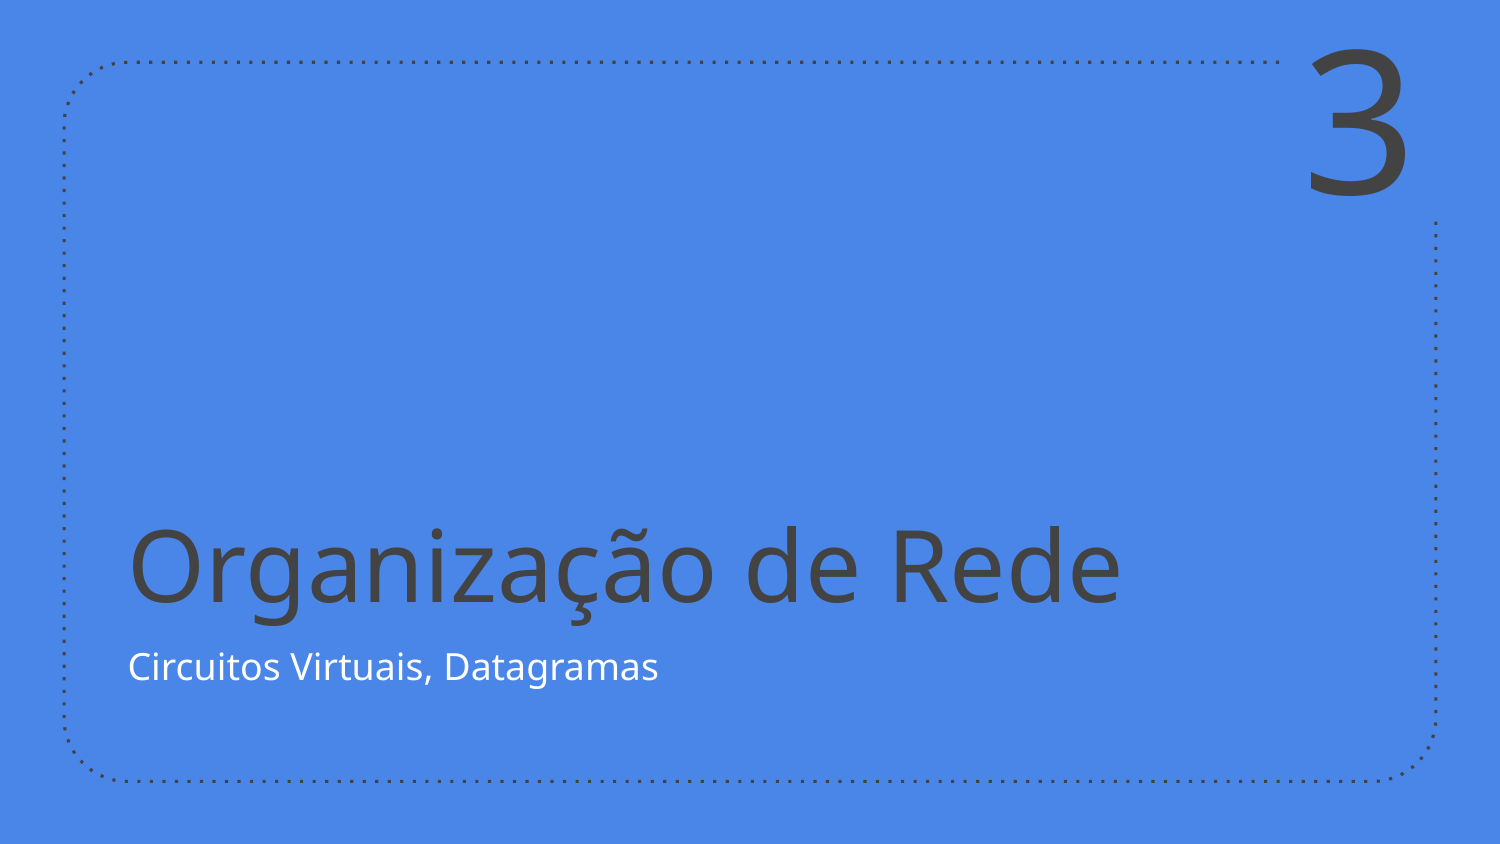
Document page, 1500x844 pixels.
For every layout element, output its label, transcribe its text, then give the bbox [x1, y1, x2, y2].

subtitle Circuitos Virtuais, Datagramas [112, 628, 1388, 758]
text_box 3 [1281, 0, 1439, 229]
title Organização de Rede [112, 447, 1388, 628]
